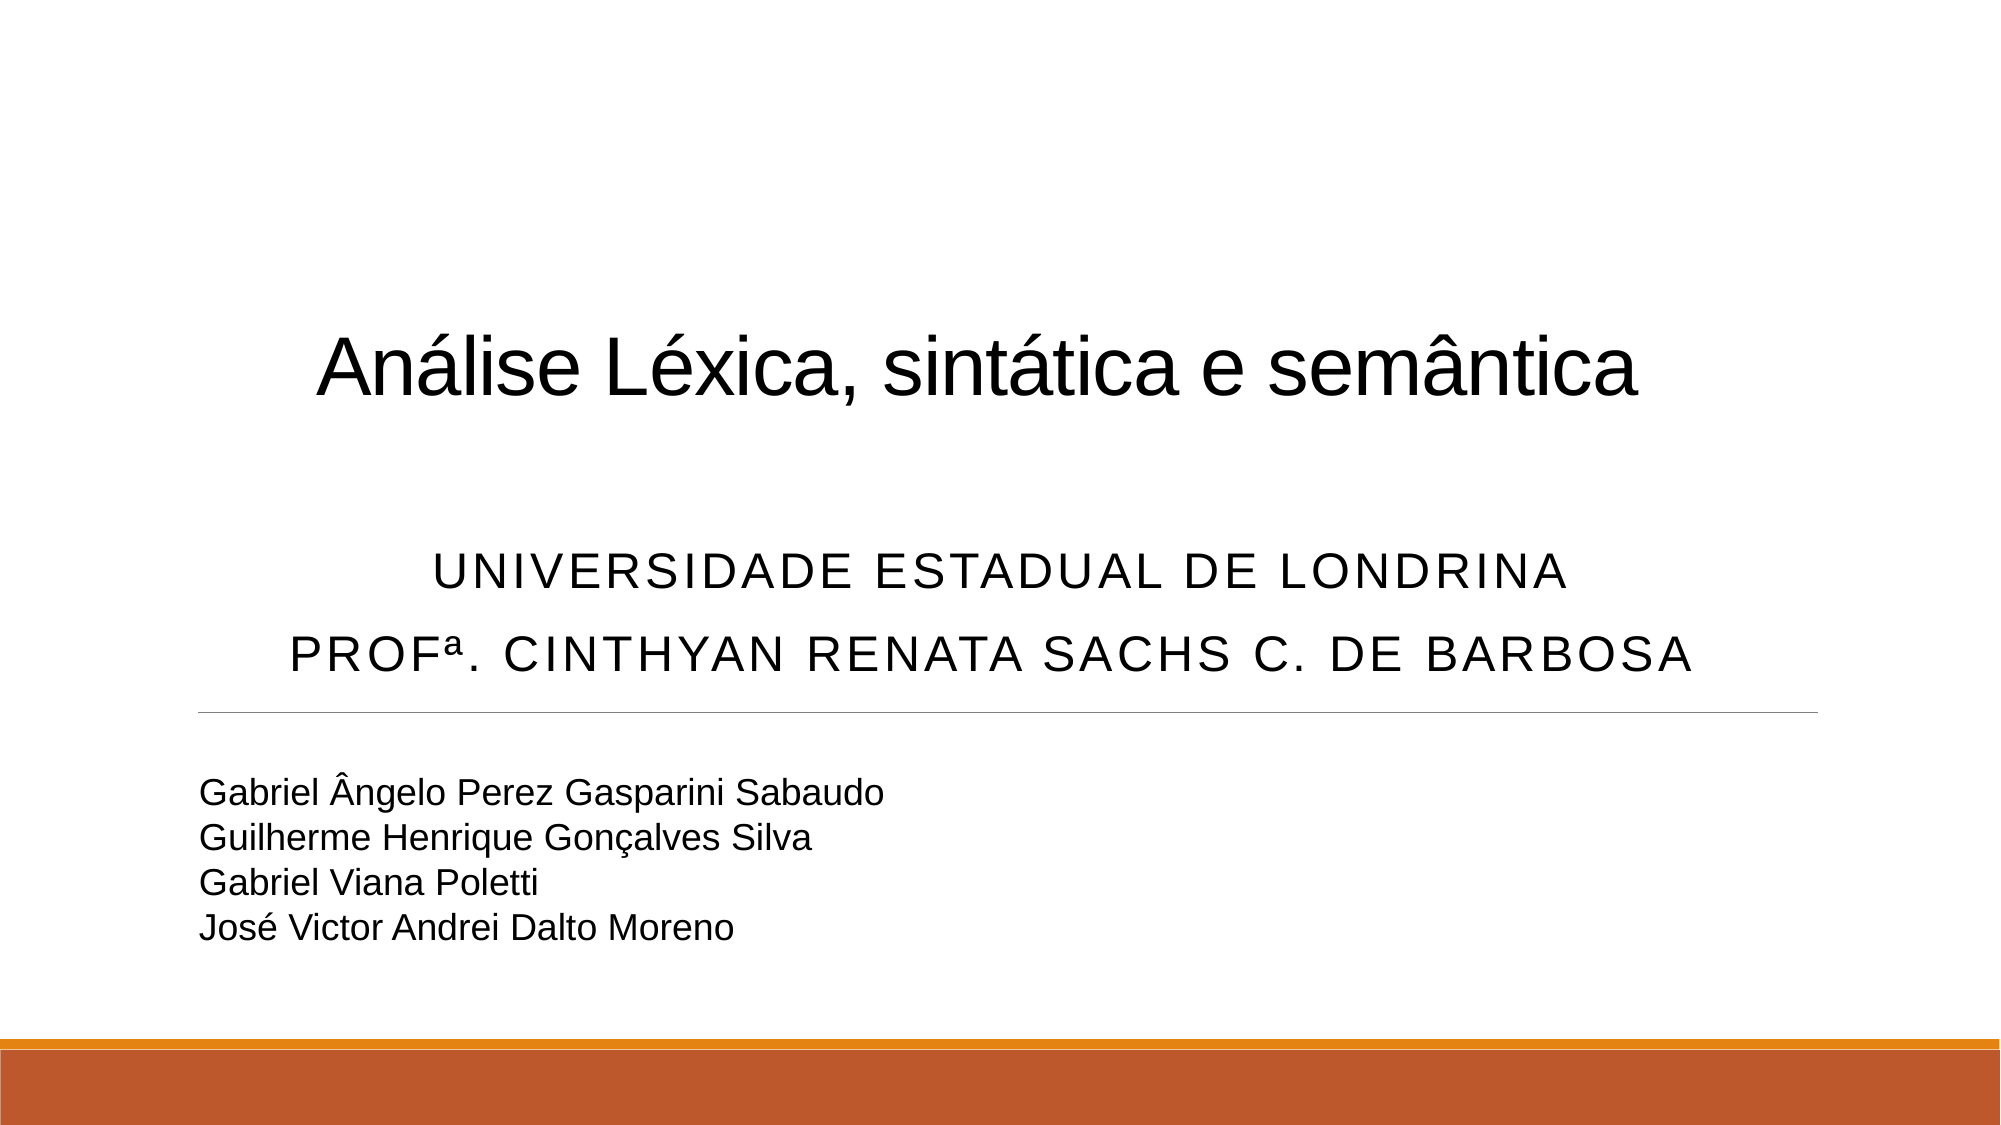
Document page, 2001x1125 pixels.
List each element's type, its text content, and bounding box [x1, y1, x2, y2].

text_box Gabriel Ângelo Perez Gasparini Sabaudo Guilherme Henrique Gonçalves Silva Gabriel Viana Poletti José Victor Andrei Dalto Moreno [184, 760, 1000, 956]
subtitle Universidade estadual de londrina Profª. Cinthyan renata sachs c. de barbosa [166, 537, 1817, 726]
title Análise Léxica, sintática e semântica [165, 86, 1791, 420]
